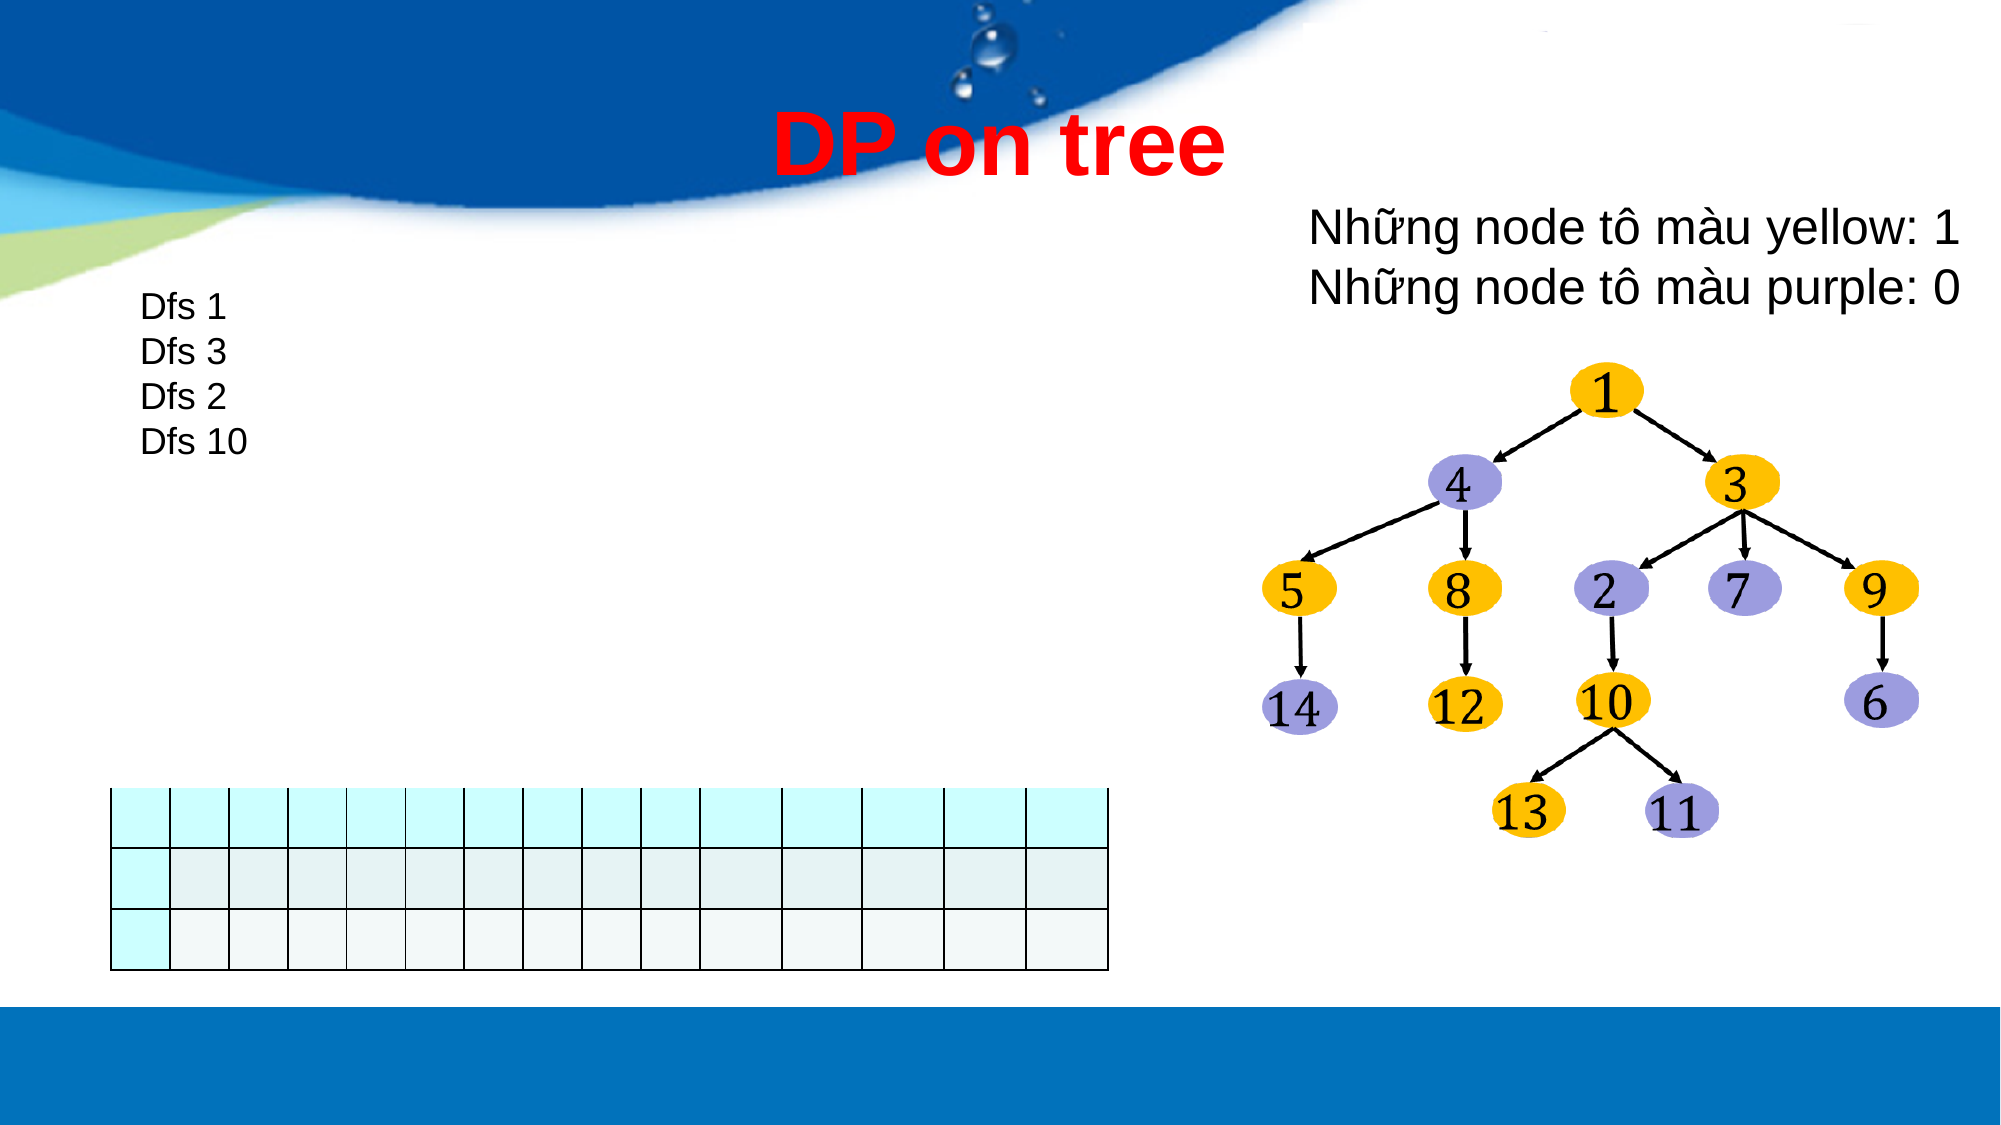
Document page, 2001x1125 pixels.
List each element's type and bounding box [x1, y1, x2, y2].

text_box [1293, 187, 2000, 323]
title [99, 45, 1900, 233]
picture [0, 0, 2001, 1125]
text_box [125, 274, 1063, 470]
